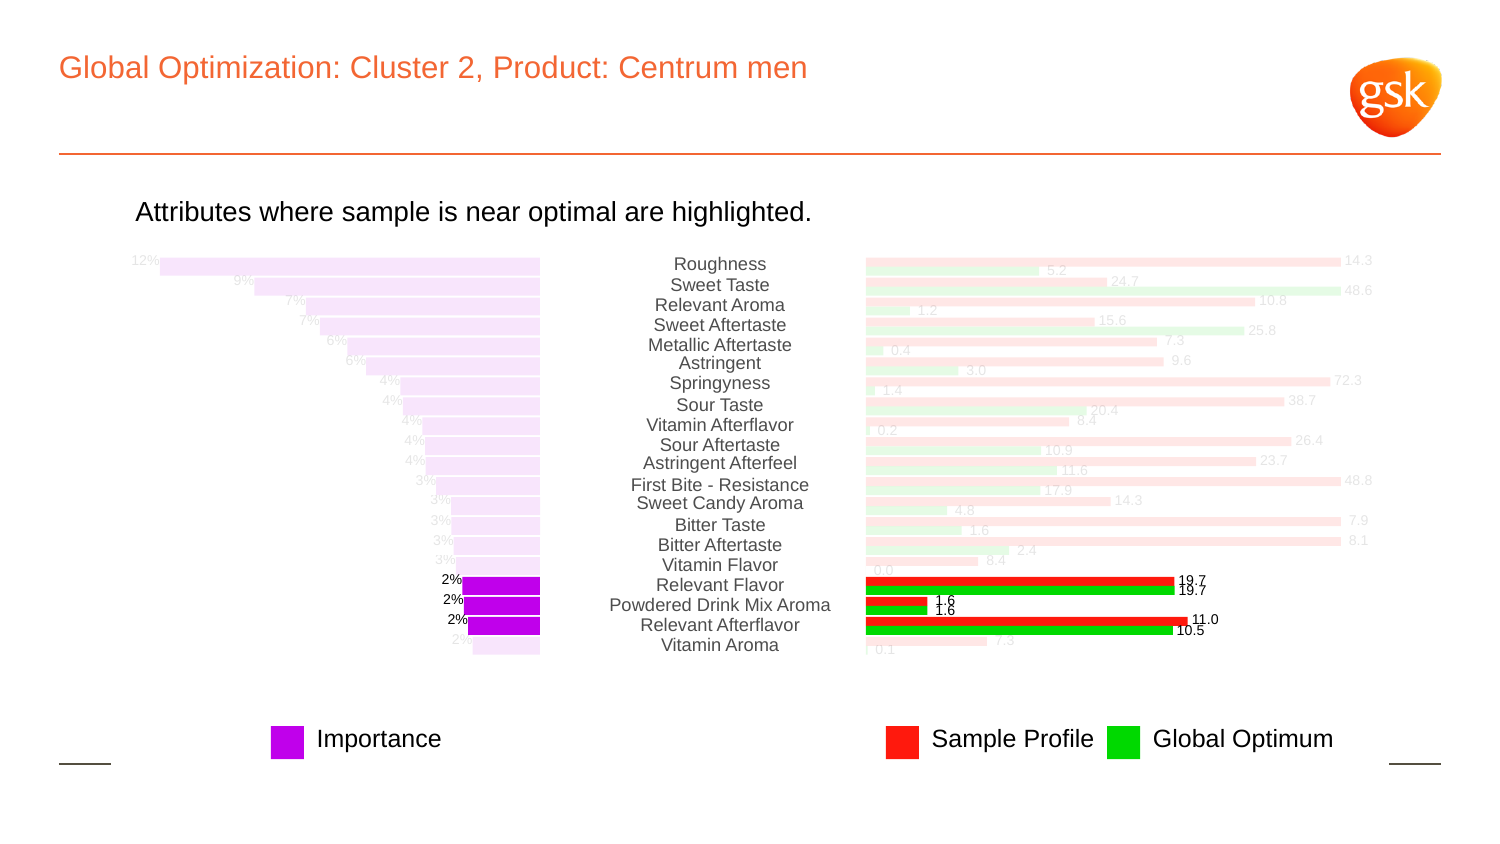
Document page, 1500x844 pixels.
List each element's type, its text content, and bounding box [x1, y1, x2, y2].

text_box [112, 194, 1388, 796]
picture [1333, 38, 1457, 157]
title Global Optimization: Cluster 2, Product: Centrum men [58, 47, 1302, 86]
